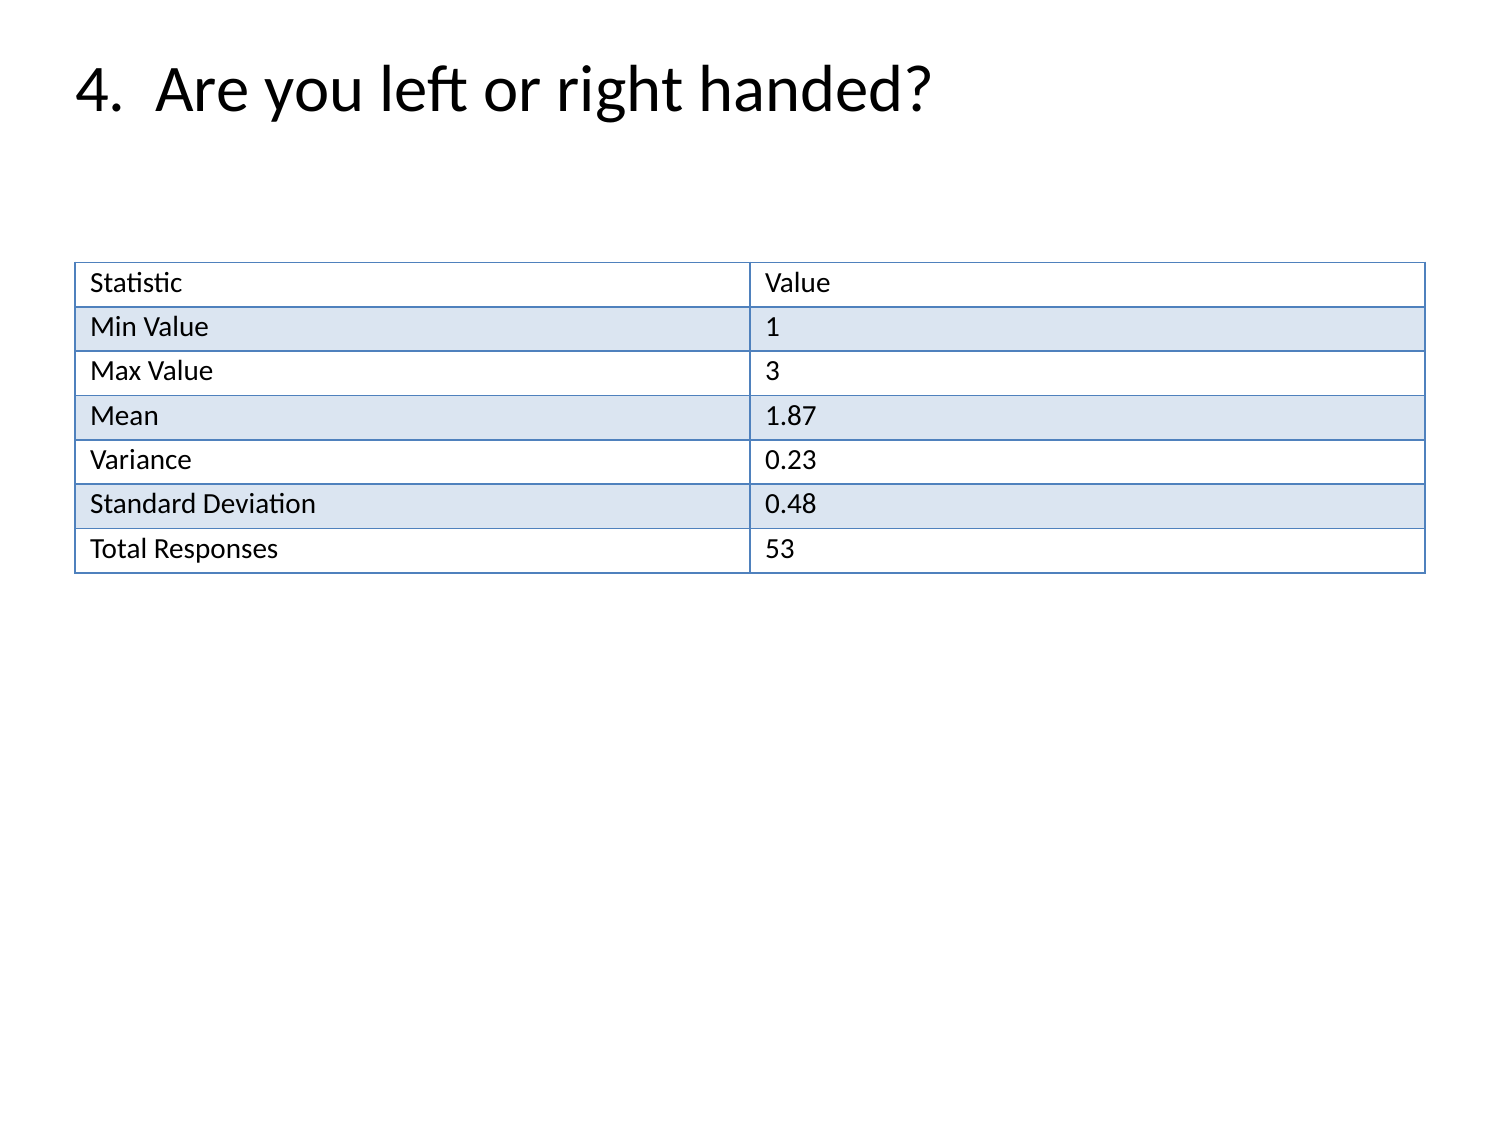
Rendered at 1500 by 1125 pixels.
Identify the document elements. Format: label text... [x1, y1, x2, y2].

table_header Statistic [76, 263, 749, 306]
table_header Value [751, 263, 1424, 306]
table_cell 1 [751, 308, 1424, 350]
table_cell Min Value [76, 308, 749, 350]
table_cell 53 [751, 529, 1424, 572]
table_cell 1.87 [751, 396, 1424, 439]
table_cell Max Value [76, 352, 749, 395]
table_cell Mean [76, 396, 749, 439]
title 4. Are you left or right handed? [75, 45, 1425, 233]
table_cell Standard Deviation [76, 485, 749, 528]
table_cell Total Responses [76, 529, 749, 572]
table_cell Variance [76, 441, 749, 483]
table_cell 0.23 [751, 441, 1424, 483]
table_cell 3 [751, 352, 1424, 395]
table_cell 0.48 [751, 485, 1424, 528]
